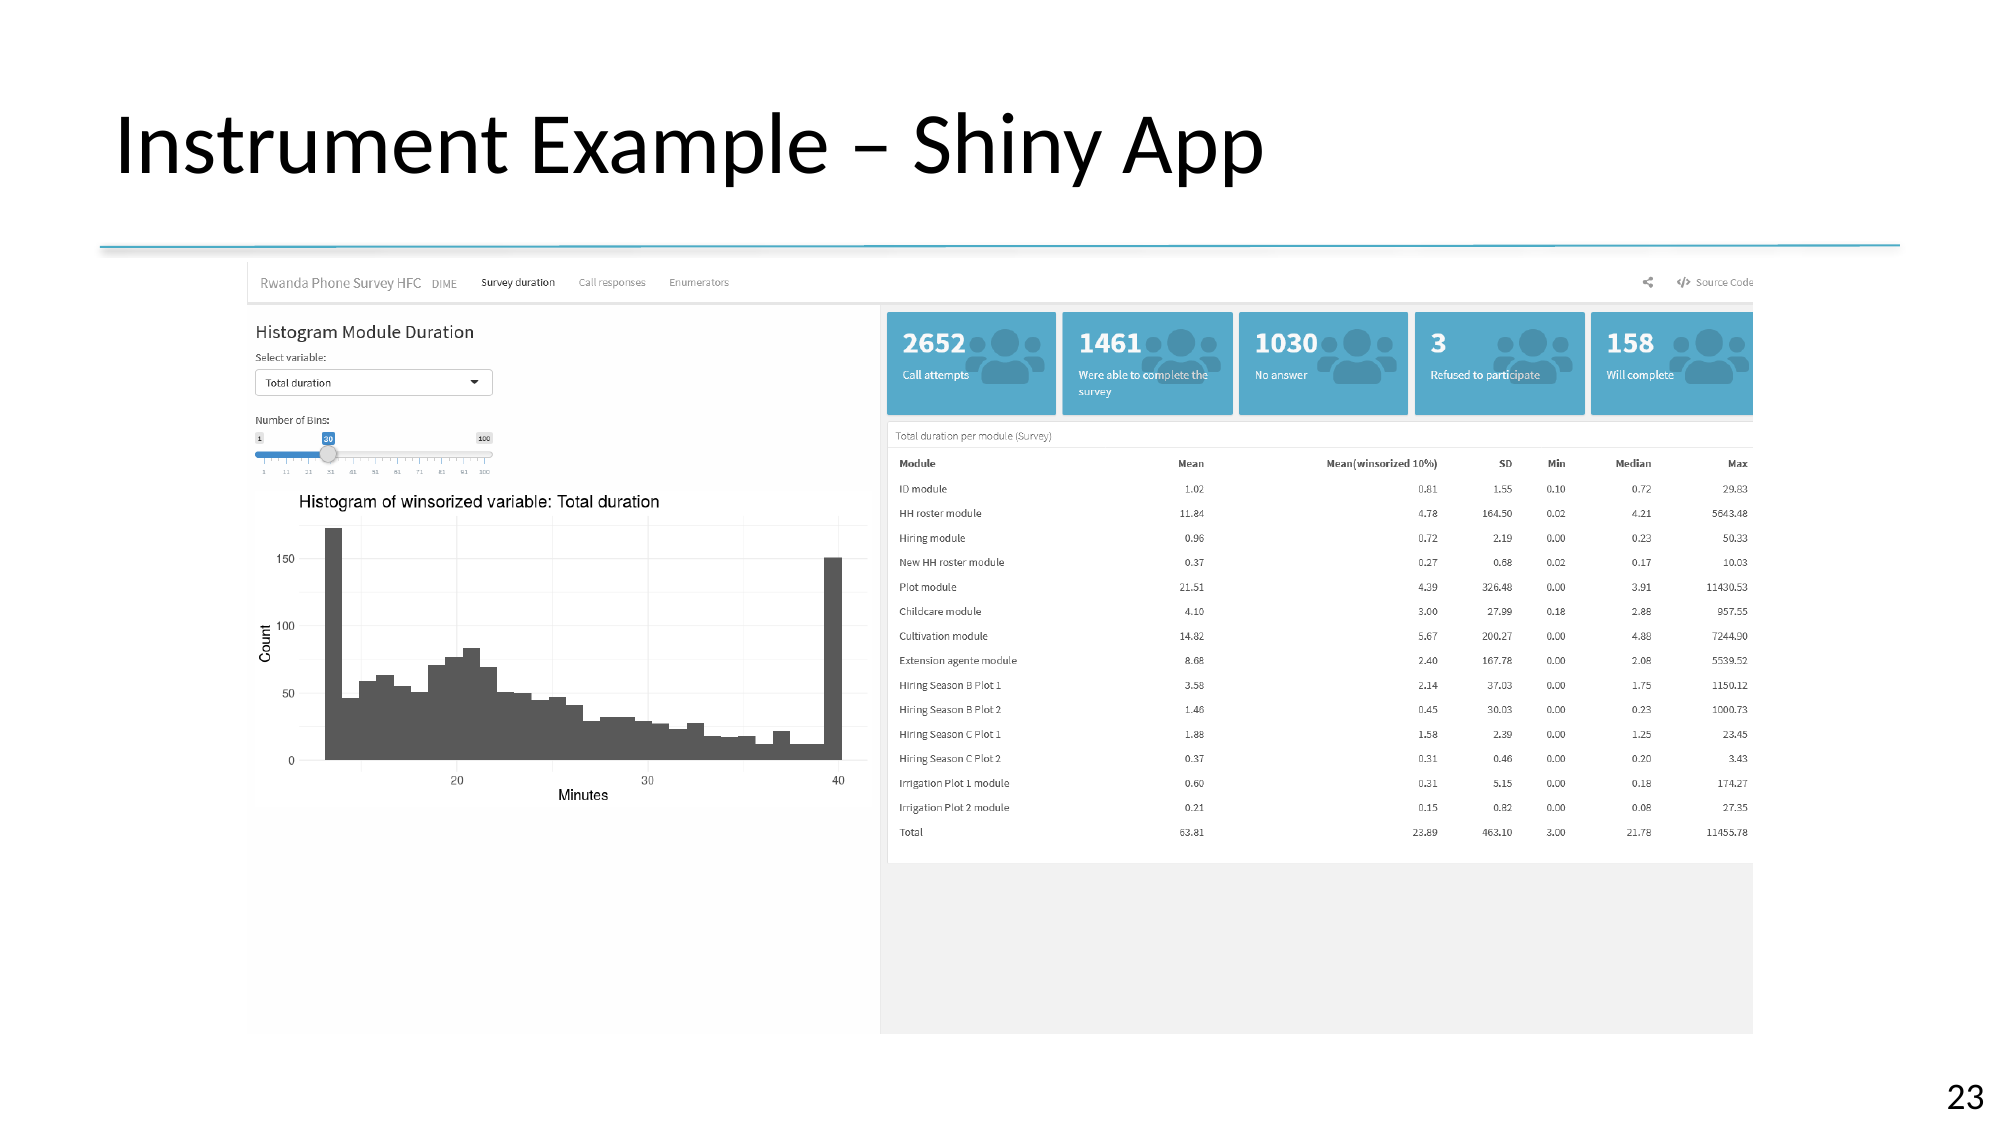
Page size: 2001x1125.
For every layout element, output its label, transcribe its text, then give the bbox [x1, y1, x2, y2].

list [247, 262, 1753, 1035]
title Instrument Example – Shiny App [99, 45, 1900, 233]
text_box 23 [1931, 1064, 2000, 1125]
